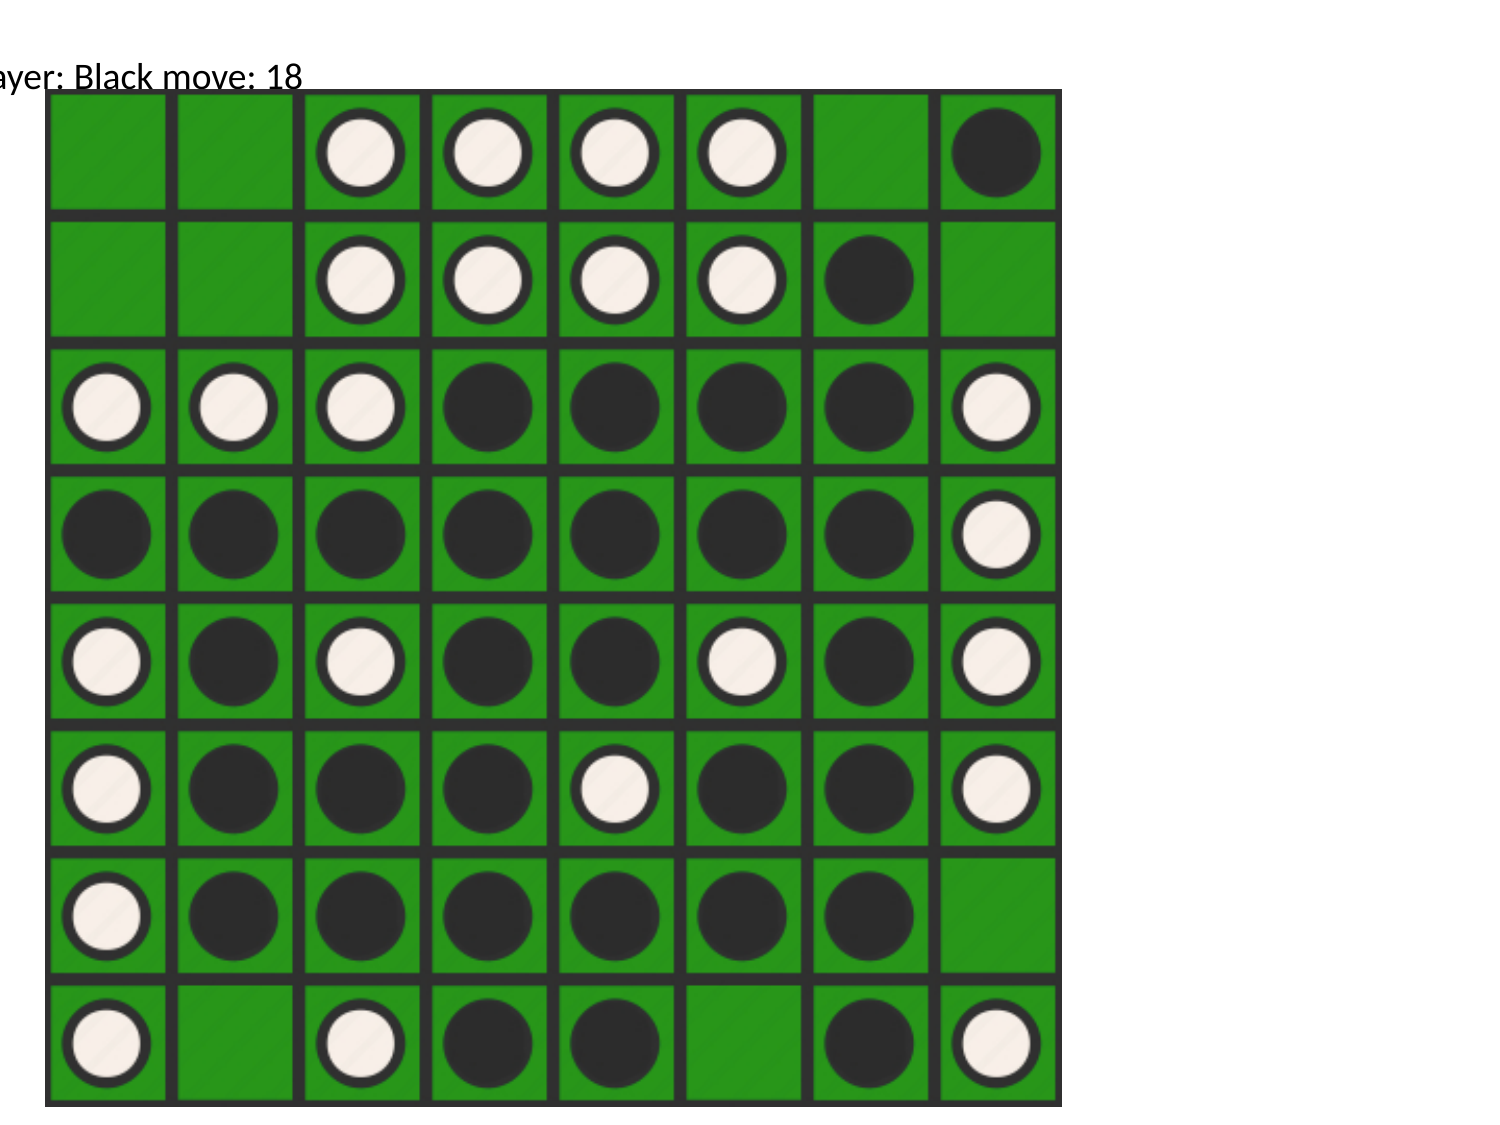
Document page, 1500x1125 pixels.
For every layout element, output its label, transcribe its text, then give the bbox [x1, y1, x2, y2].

text_box turn: 51 player: Black move: 18 [0, 44, 319, 105]
picture [44, 89, 1062, 1107]
